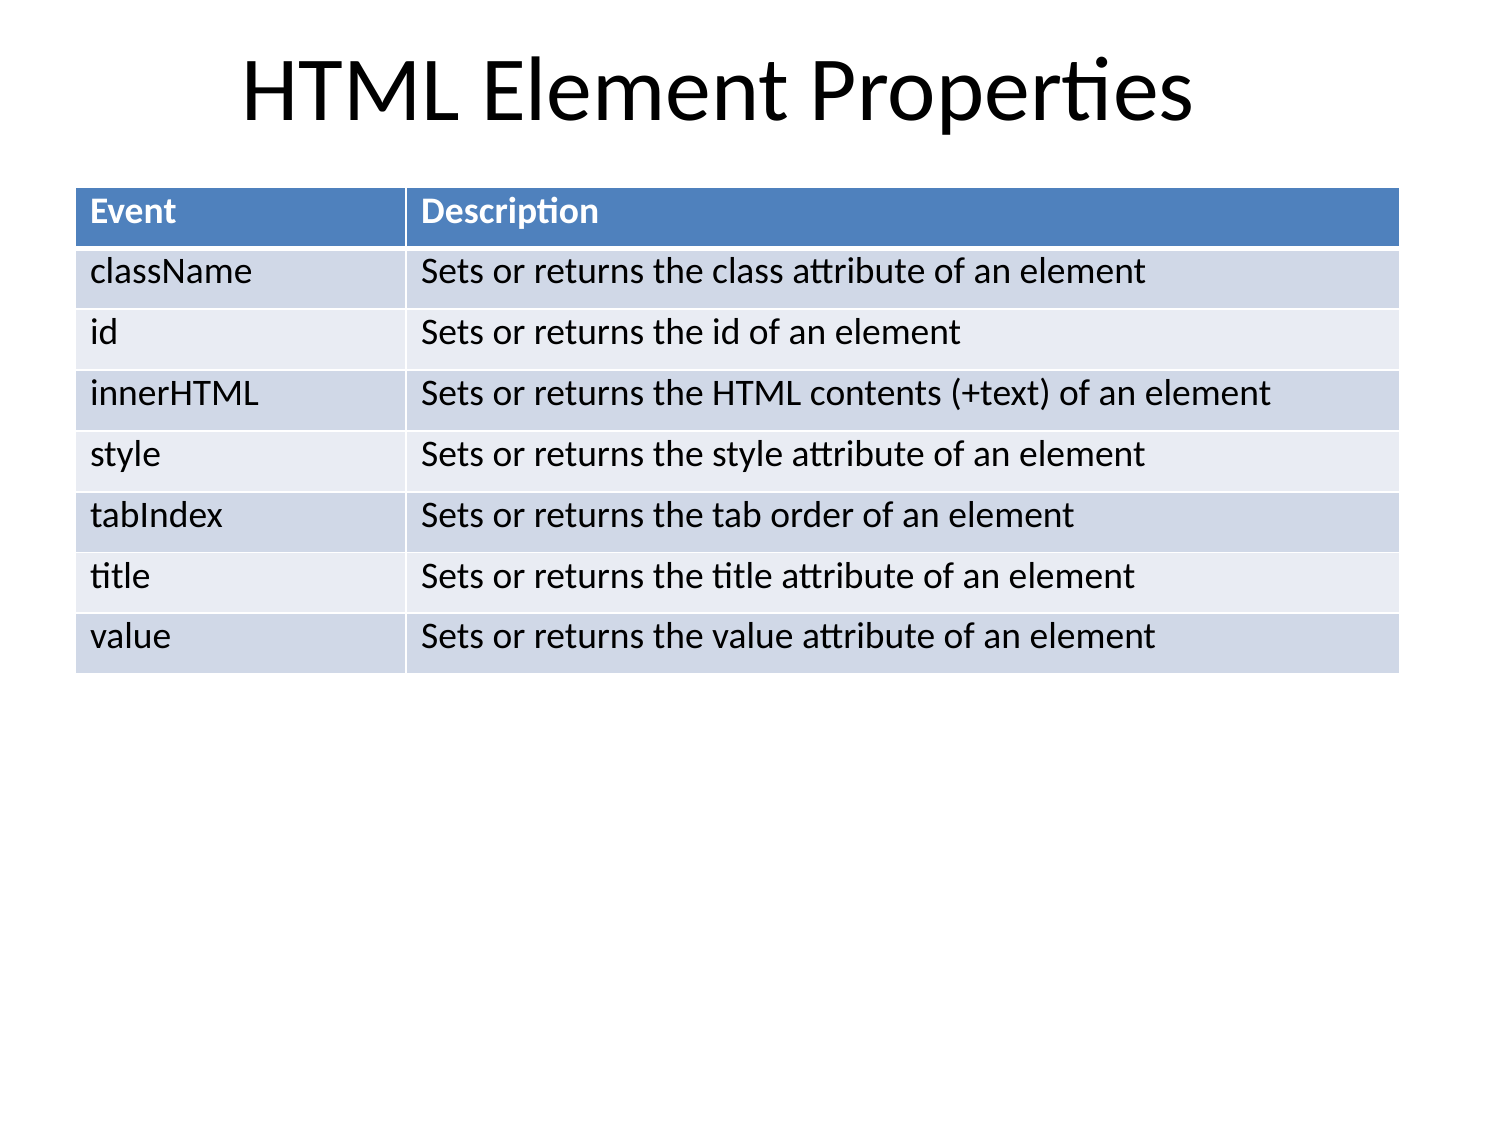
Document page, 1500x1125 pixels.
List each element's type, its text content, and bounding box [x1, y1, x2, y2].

table_cell className [76, 251, 405, 308]
table_cell Sets or returns the tab order of an element [407, 493, 1399, 552]
table_cell value [76, 614, 405, 673]
table_header Event [76, 188, 405, 246]
table_header Description [407, 188, 1399, 246]
table_cell Sets or returns the title attribute of an element [407, 553, 1399, 612]
table_cell innerHTML [76, 371, 405, 430]
table_cell Sets or returns the id of an element [407, 310, 1399, 369]
table_cell style [76, 432, 405, 491]
title HTML Element Properties [0, 17, 1438, 150]
table_cell Sets or returns the style attribute of an element [407, 432, 1399, 491]
table_cell Sets or returns the value attribute of an element [407, 614, 1399, 673]
table_cell title [76, 553, 405, 612]
table_cell tabIndex [76, 493, 405, 552]
table_cell id [76, 310, 405, 369]
table_cell Sets or returns the class attribute of an element [407, 251, 1399, 308]
table_cell Sets or returns the HTML contents (+text) of an element [407, 371, 1399, 430]
